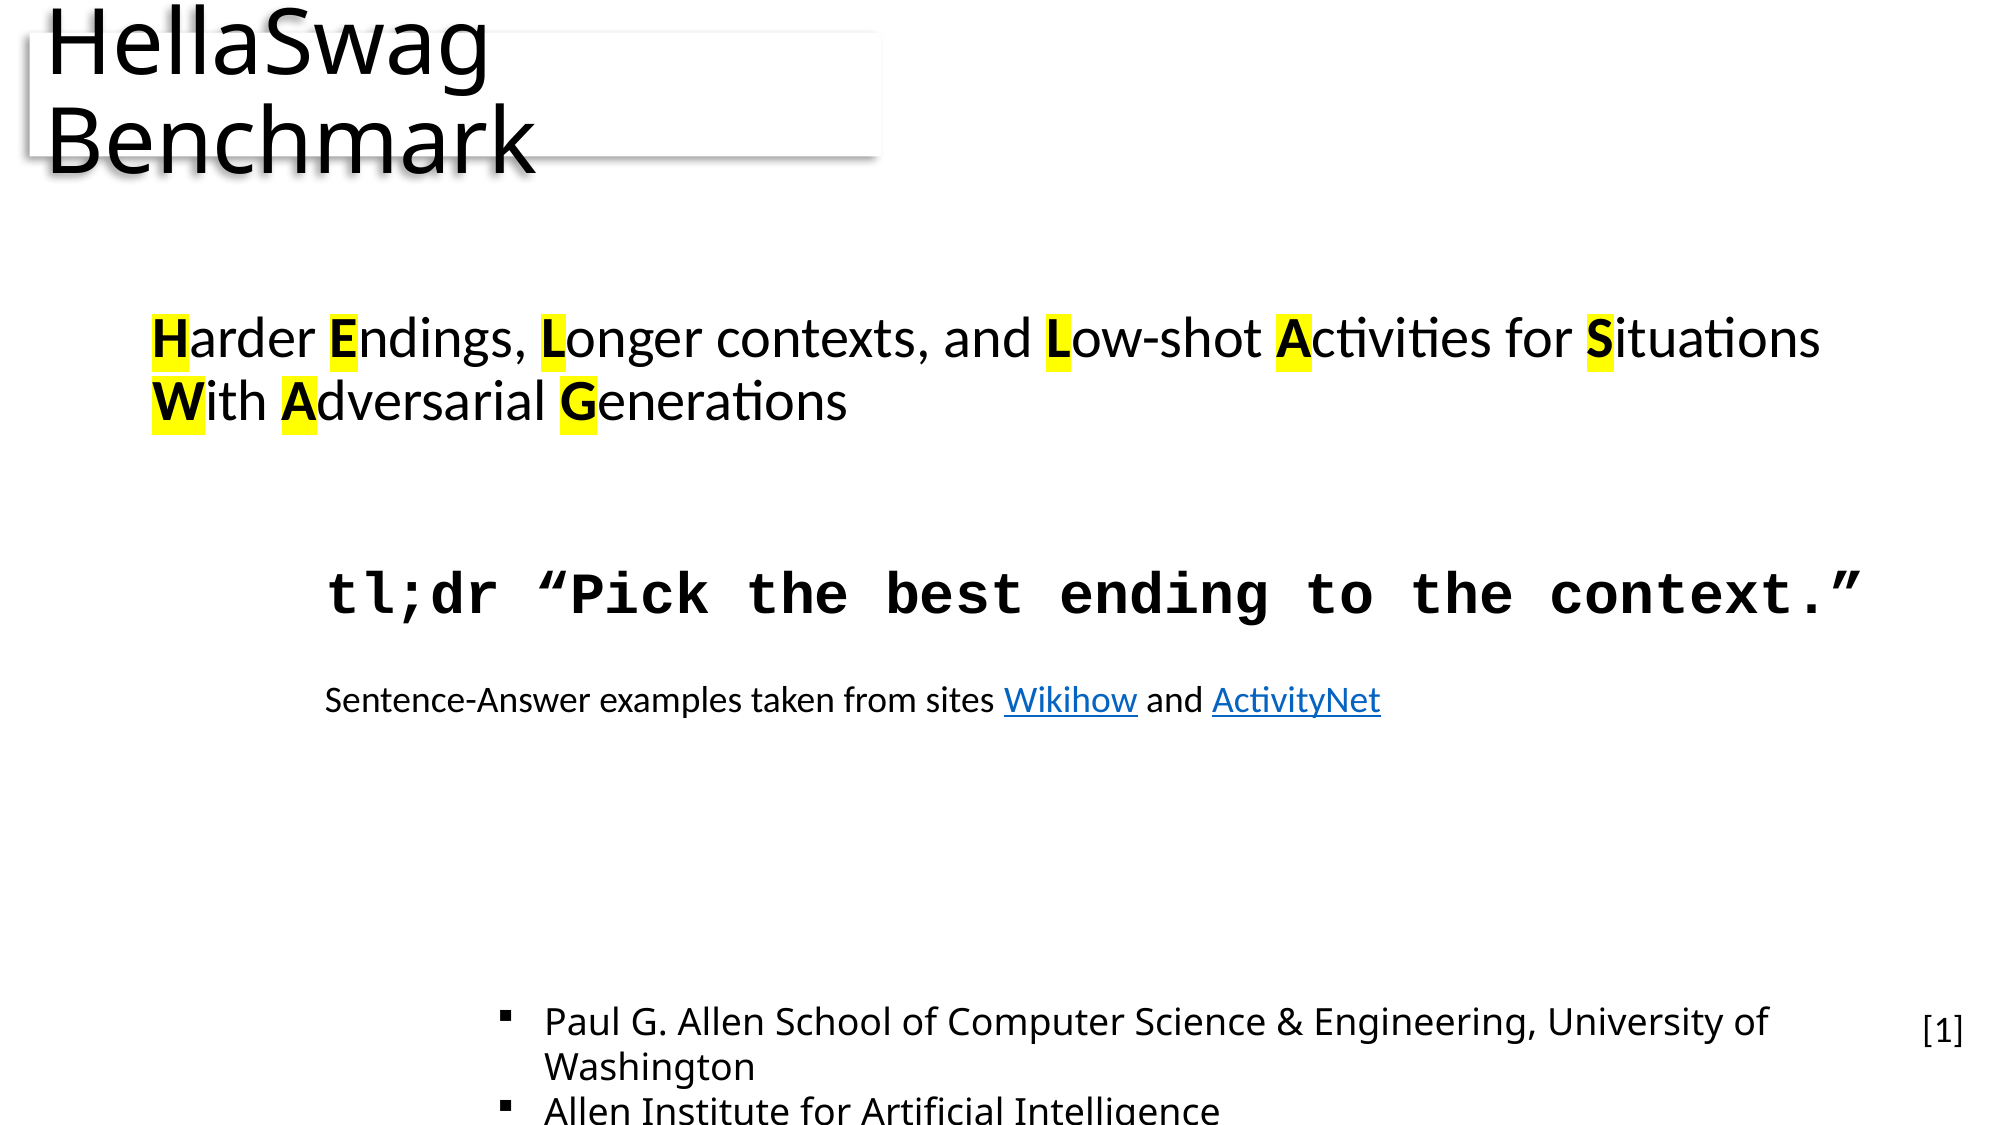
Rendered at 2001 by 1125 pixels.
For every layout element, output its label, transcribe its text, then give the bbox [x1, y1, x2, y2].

text_box [1] [1907, 997, 1980, 1058]
text_box Paul G. Allen School of Computer Science & Engineering, University of Washington Allen Institute for Artificial Intelligence [482, 990, 1863, 1125]
text_box tl;dr “Pick the best ending to the context.” [310, 547, 1934, 633]
text_box Sentence-Answer examples taken from sites Wikihow and ActivityNet [310, 667, 1410, 727]
title HellaSwag Benchmark [29, 32, 881, 157]
list Harder Endings, Longer contexts, and Low-shot Activities for Situations With Adversarial Generations [137, 299, 1863, 1014]
